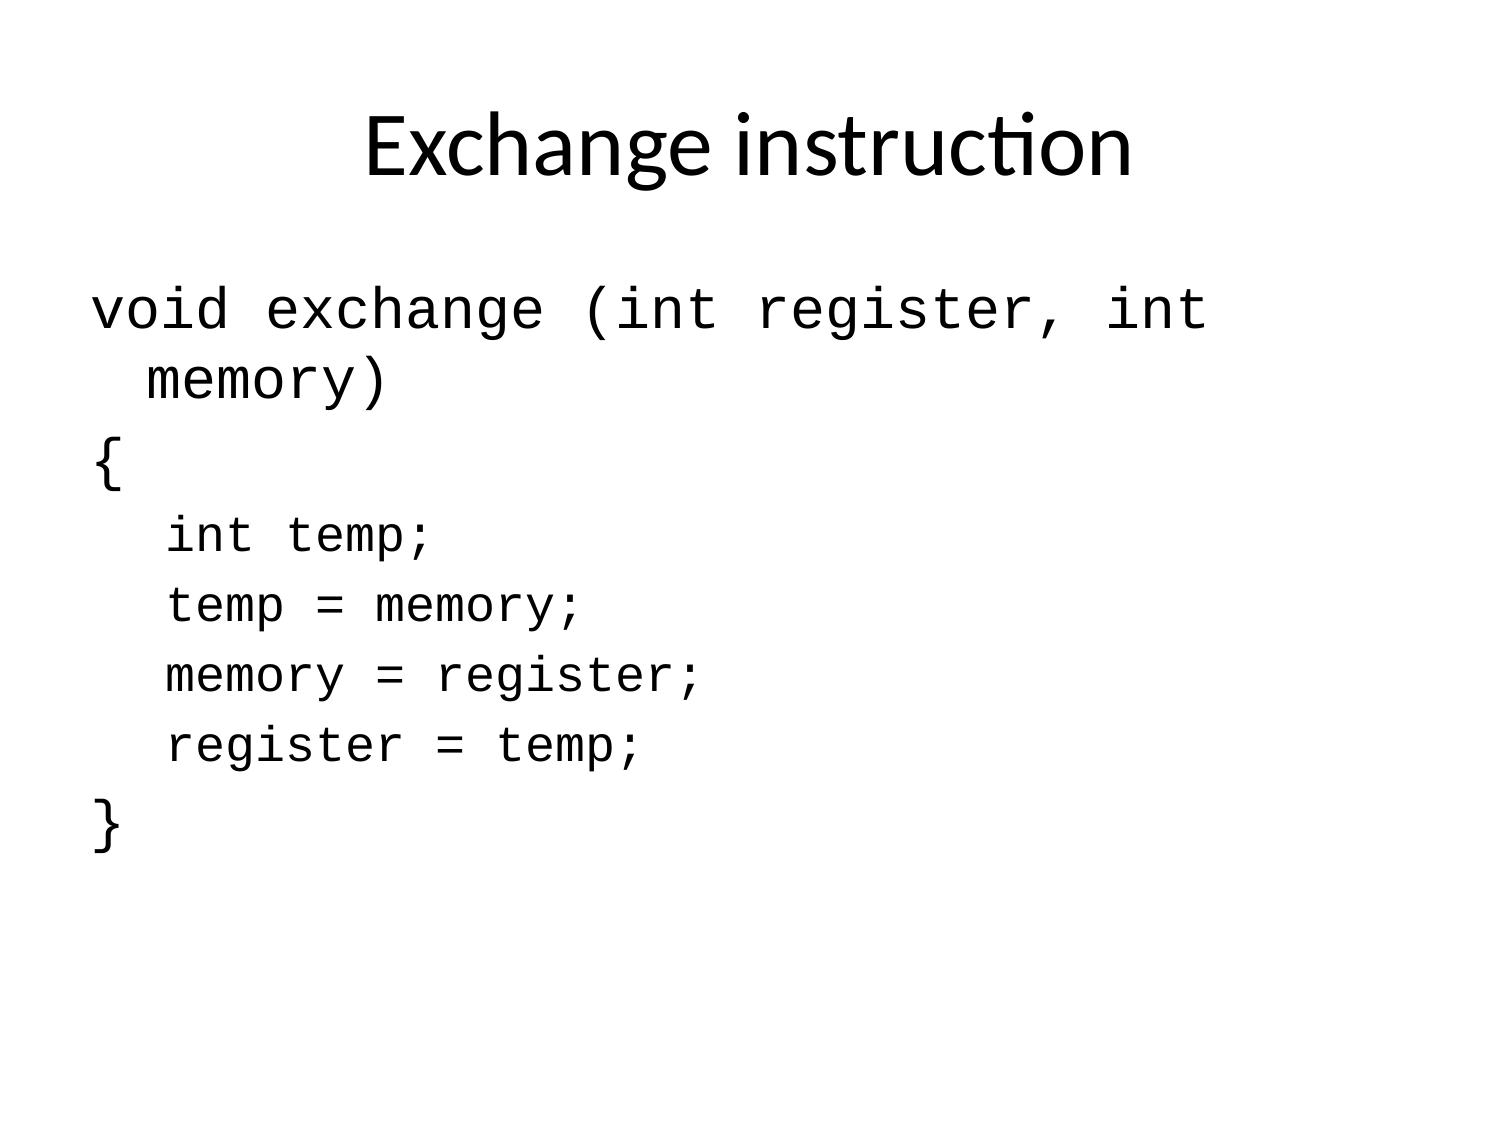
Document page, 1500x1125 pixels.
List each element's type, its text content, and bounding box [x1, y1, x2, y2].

title Exchange instruction [75, 45, 1425, 233]
list void exchange (int register, int memory) { int temp; temp = memory; memory = register; register = temp; } [75, 262, 1425, 1005]
